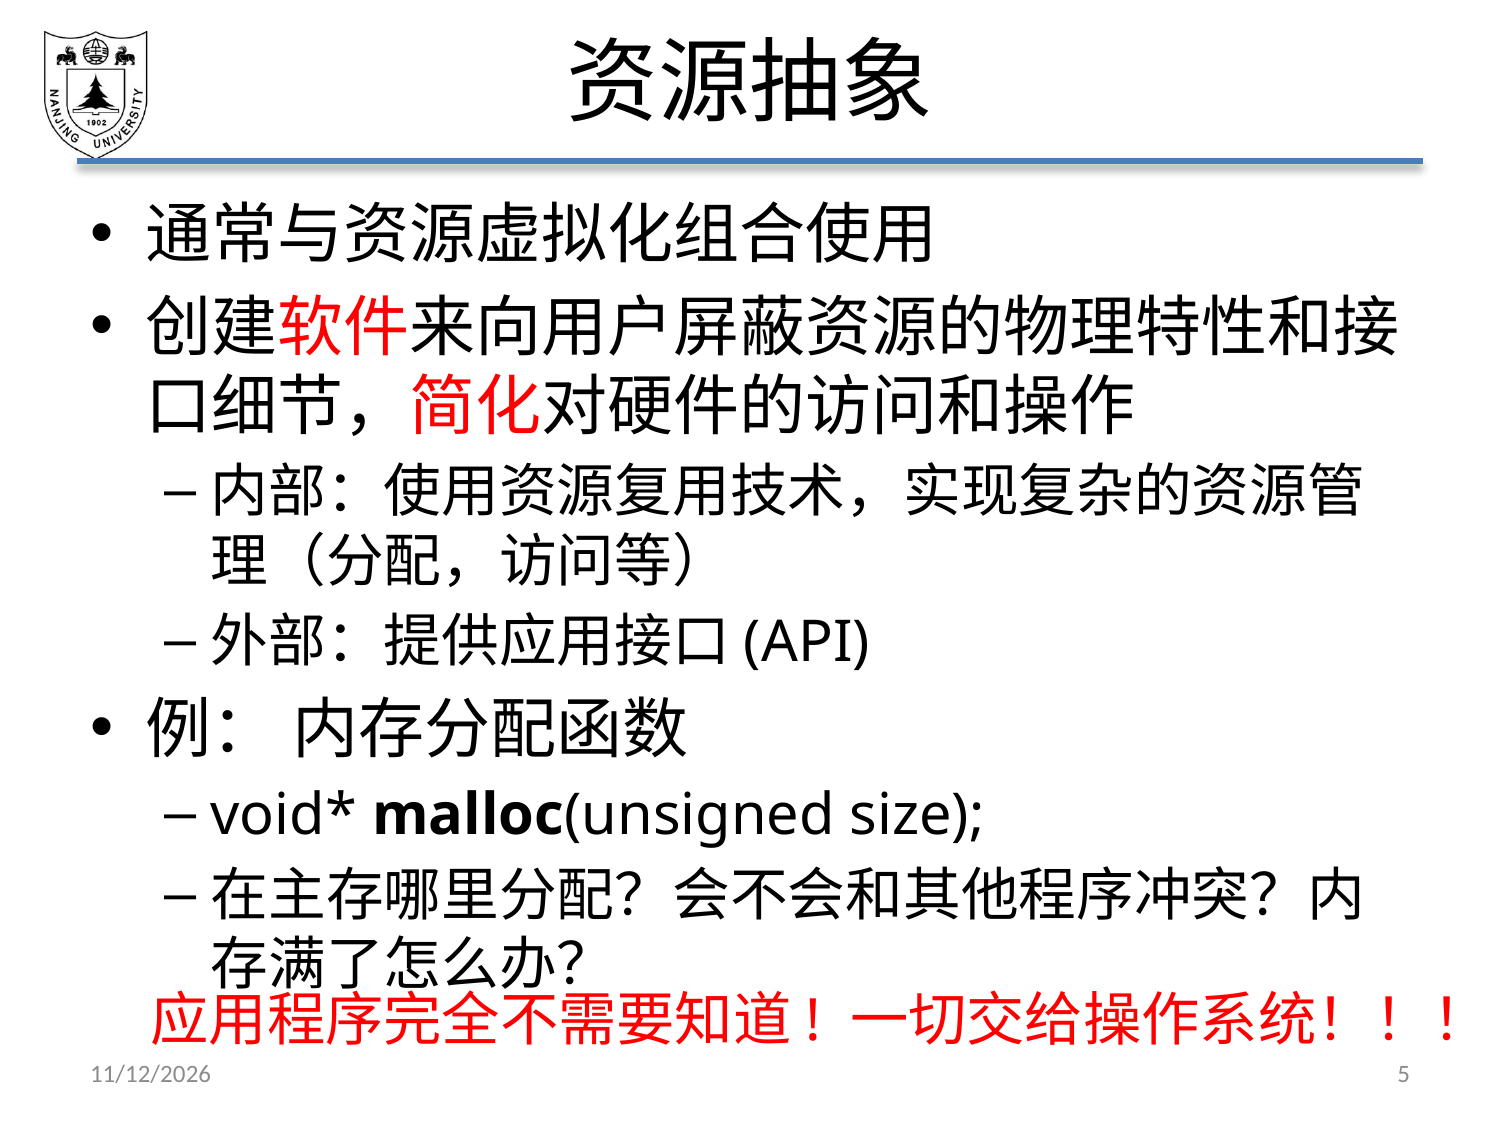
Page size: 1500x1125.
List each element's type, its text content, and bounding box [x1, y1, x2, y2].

list 通常与资源虚拟化组合使用 创建软件来向用户屏蔽资源的物理特性和接口细节，简化对硬件的访问和操作 内部：使用资源复用技术，实现复杂的资源管理（分配，访问等） 外部：提供应用接口(API) 例： 内存分配函数 void* malloc(unsigned size); 在主存哪里分配？会不会和其他程序冲突？内存满了怎么办？ [75, 184, 1425, 1005]
text_box 应用程序完全不需要知道! 一切交给操作系统！！！ [135, 974, 1500, 1060]
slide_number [75, 1042, 425, 1103]
slide_number 5 [1074, 1042, 1425, 1103]
picture [41, 30, 75, 161]
title 资源抽象 [75, 0, 1425, 161]
